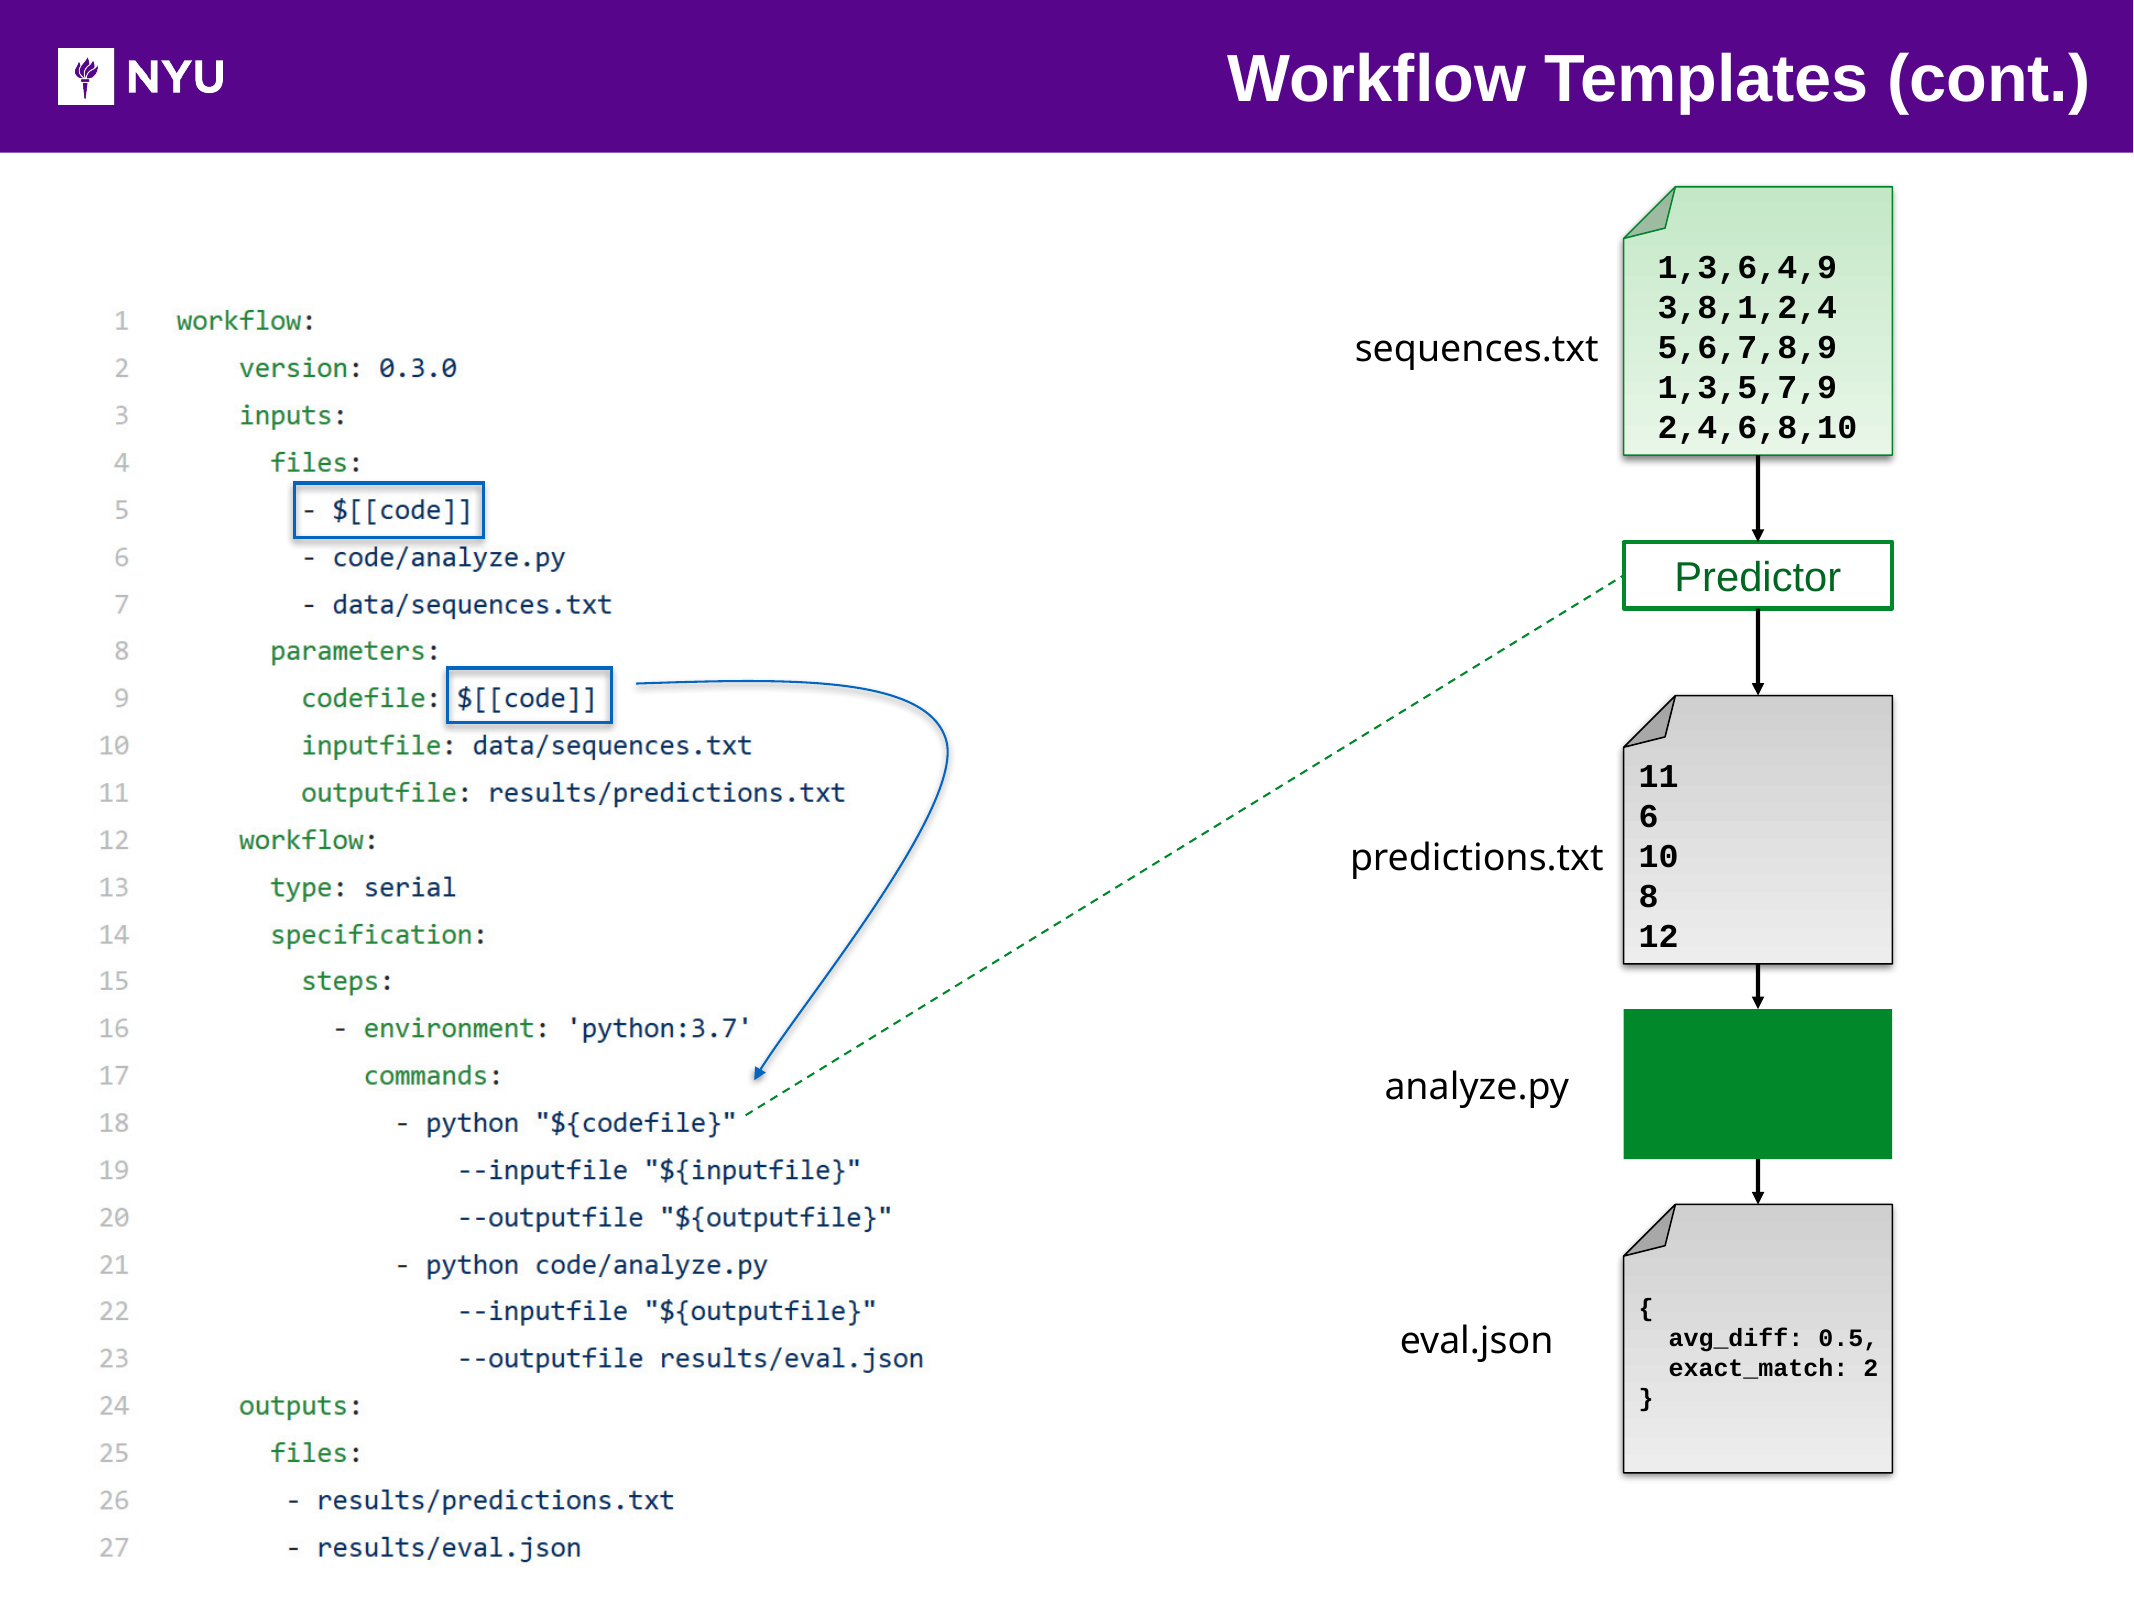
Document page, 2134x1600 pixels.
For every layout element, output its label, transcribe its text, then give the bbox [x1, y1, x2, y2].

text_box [1356, 186, 1904, 1473]
picture [93, 299, 934, 1571]
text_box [745, 575, 1351, 1116]
text_box Workflow Templates (cont.) [26, 26, 2100, 123]
